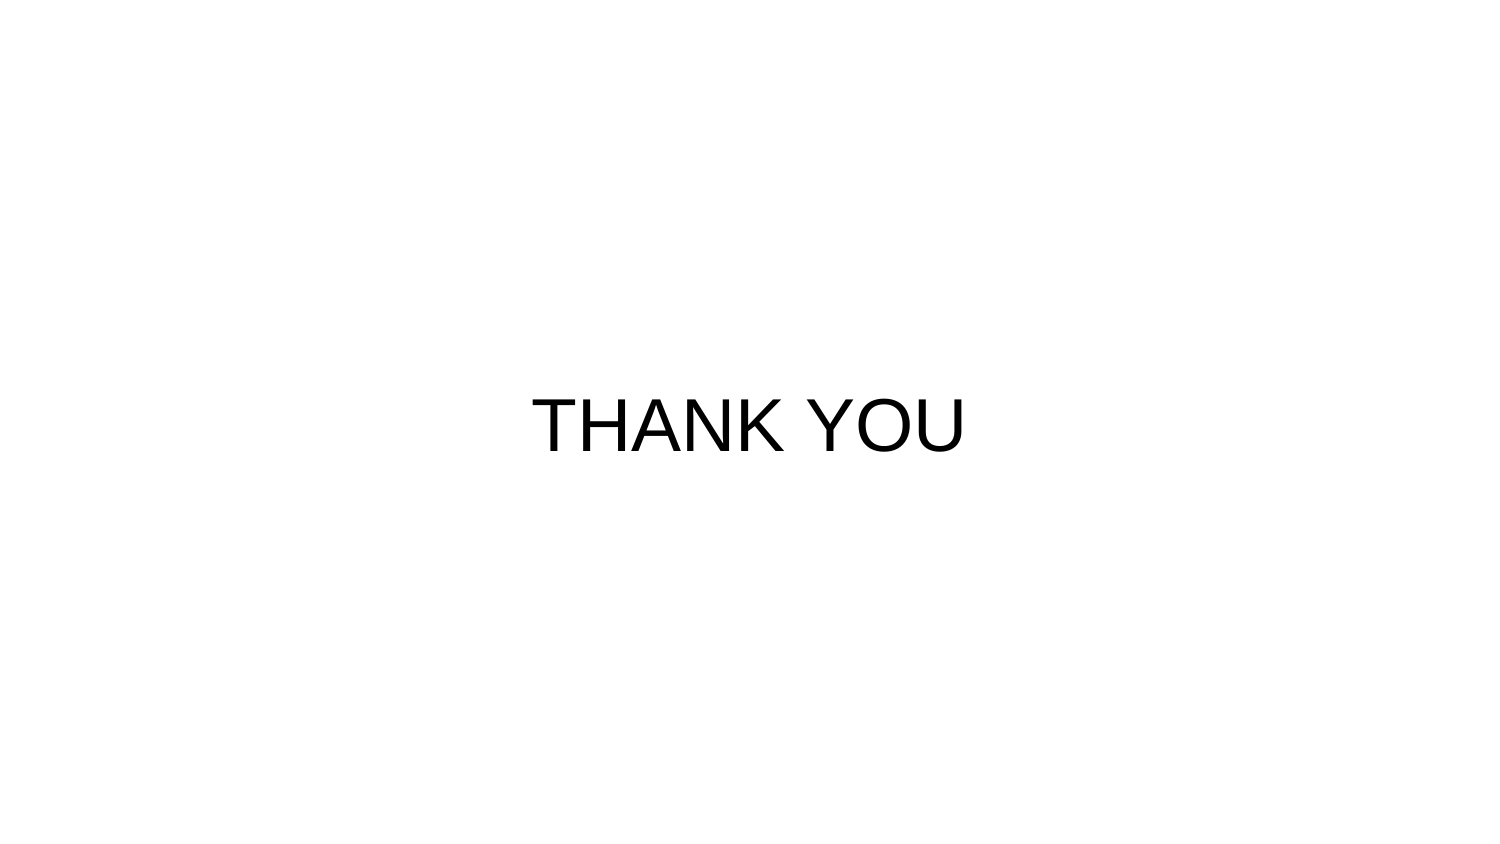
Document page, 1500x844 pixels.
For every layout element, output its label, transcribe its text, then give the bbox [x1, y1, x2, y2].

title THANK YOU [51, 352, 1449, 491]
